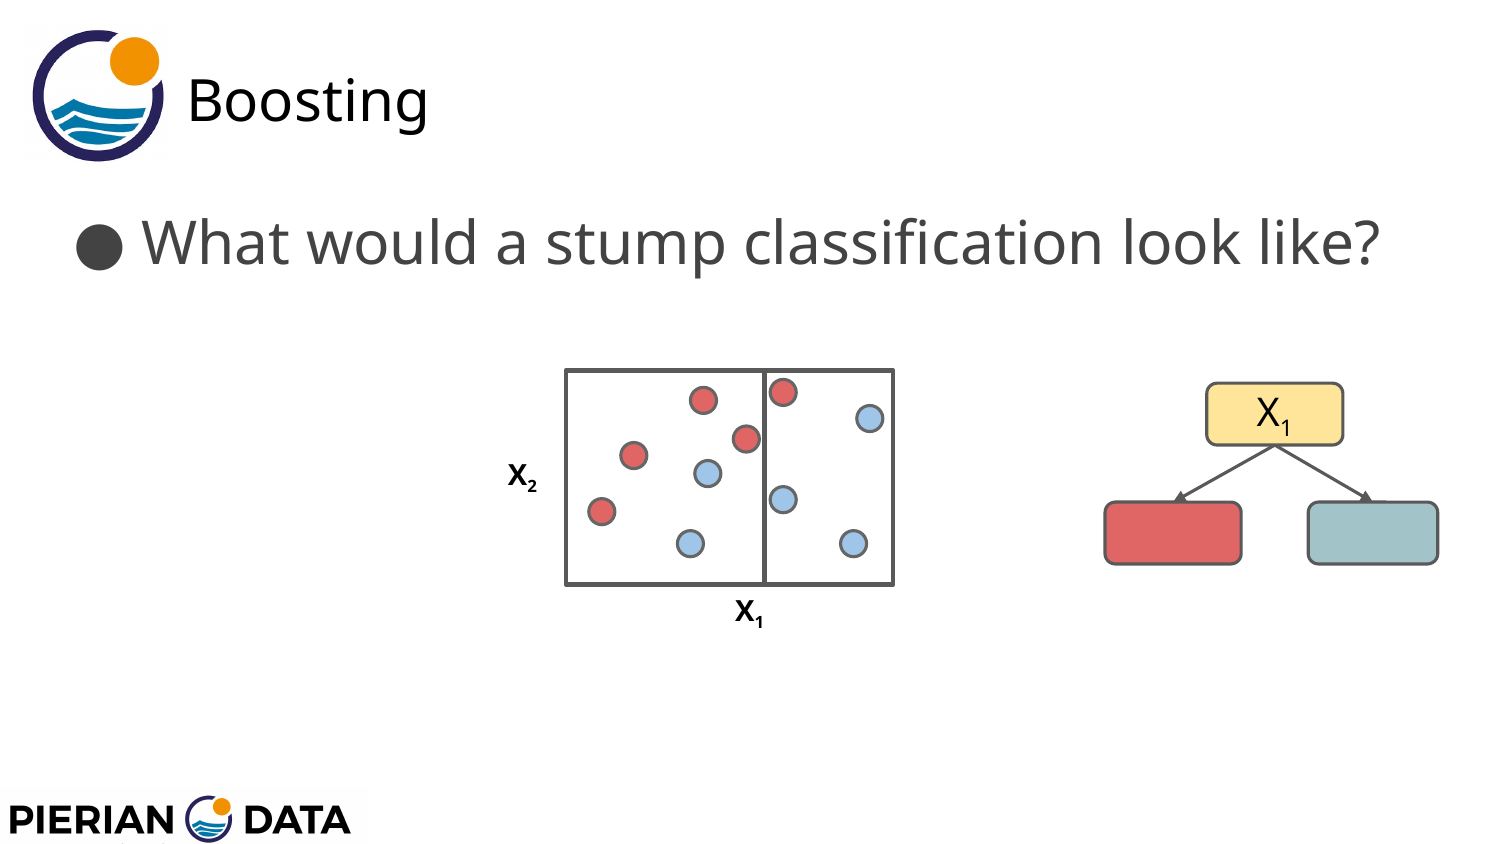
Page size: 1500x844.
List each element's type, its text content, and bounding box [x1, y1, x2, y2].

text_box X2 [492, 440, 561, 511]
text_box [767, 370, 893, 585]
text_box [620, 442, 647, 469]
text_box X1 [1206, 383, 1343, 443]
text_box [694, 460, 721, 487]
text_box [677, 530, 704, 557]
text_box [856, 405, 883, 432]
text_box [733, 425, 760, 453]
text_box [770, 486, 797, 513]
picture [0, 787, 368, 844]
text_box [1274, 444, 1374, 503]
text_box X1 [720, 577, 788, 647]
text_box [1308, 502, 1438, 564]
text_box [1172, 444, 1273, 503]
picture [24, 24, 172, 167]
text_box [840, 530, 867, 557]
text_box [770, 379, 797, 406]
text_box [1104, 502, 1242, 564]
text_box [690, 387, 717, 414]
list What would a stump classification look like? [51, 189, 1476, 380]
text_box [566, 370, 764, 585]
text_box [588, 498, 615, 525]
title Boosting [176, 48, 1449, 143]
